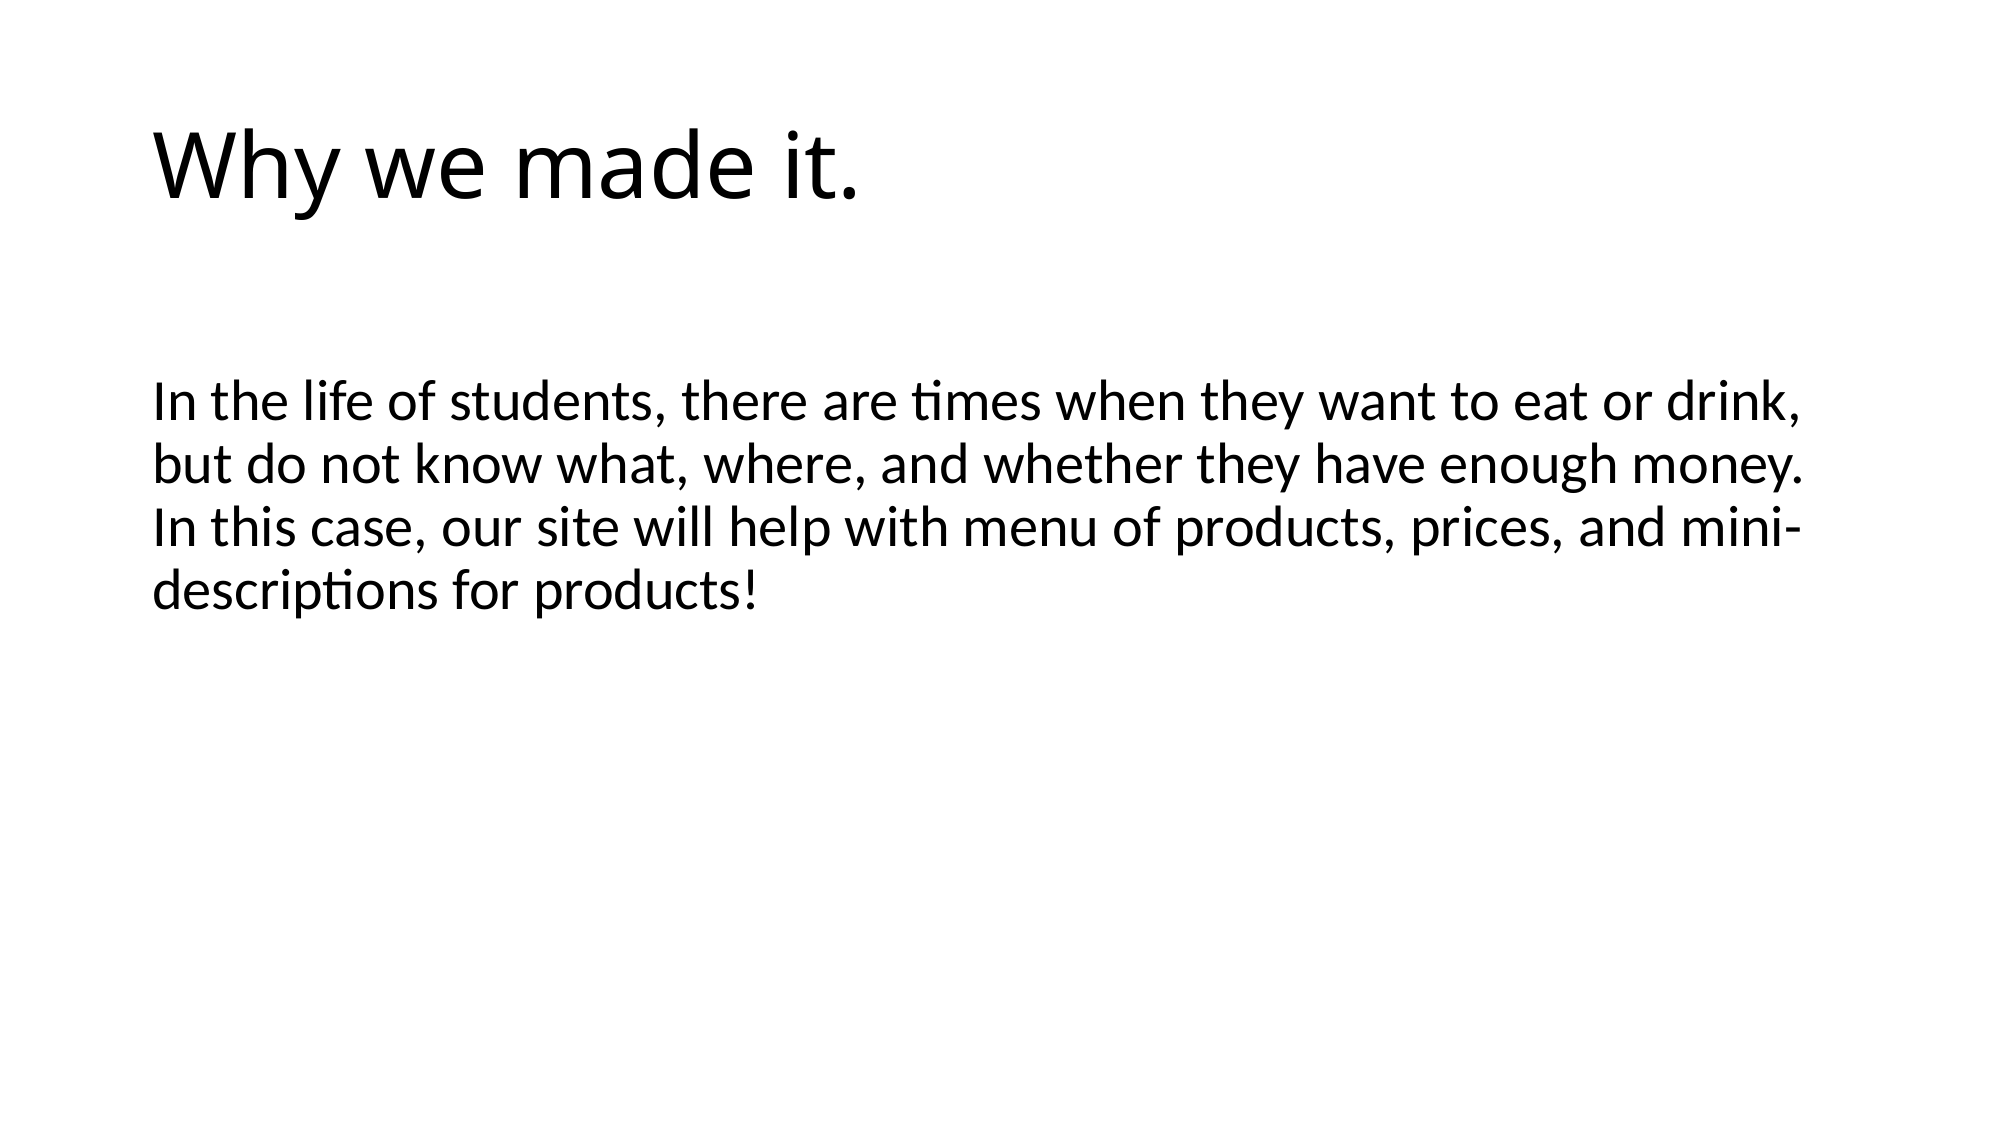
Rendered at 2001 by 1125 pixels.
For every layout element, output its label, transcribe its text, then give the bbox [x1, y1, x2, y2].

title Why we made it. [137, 59, 1863, 278]
list In the life of students, there are times when they want to eat or drink, but do not know what, where, and whether they have enough money. In this case, our site will help with menu of products, prices, and mini-descriptions for products! [137, 299, 1863, 1014]
